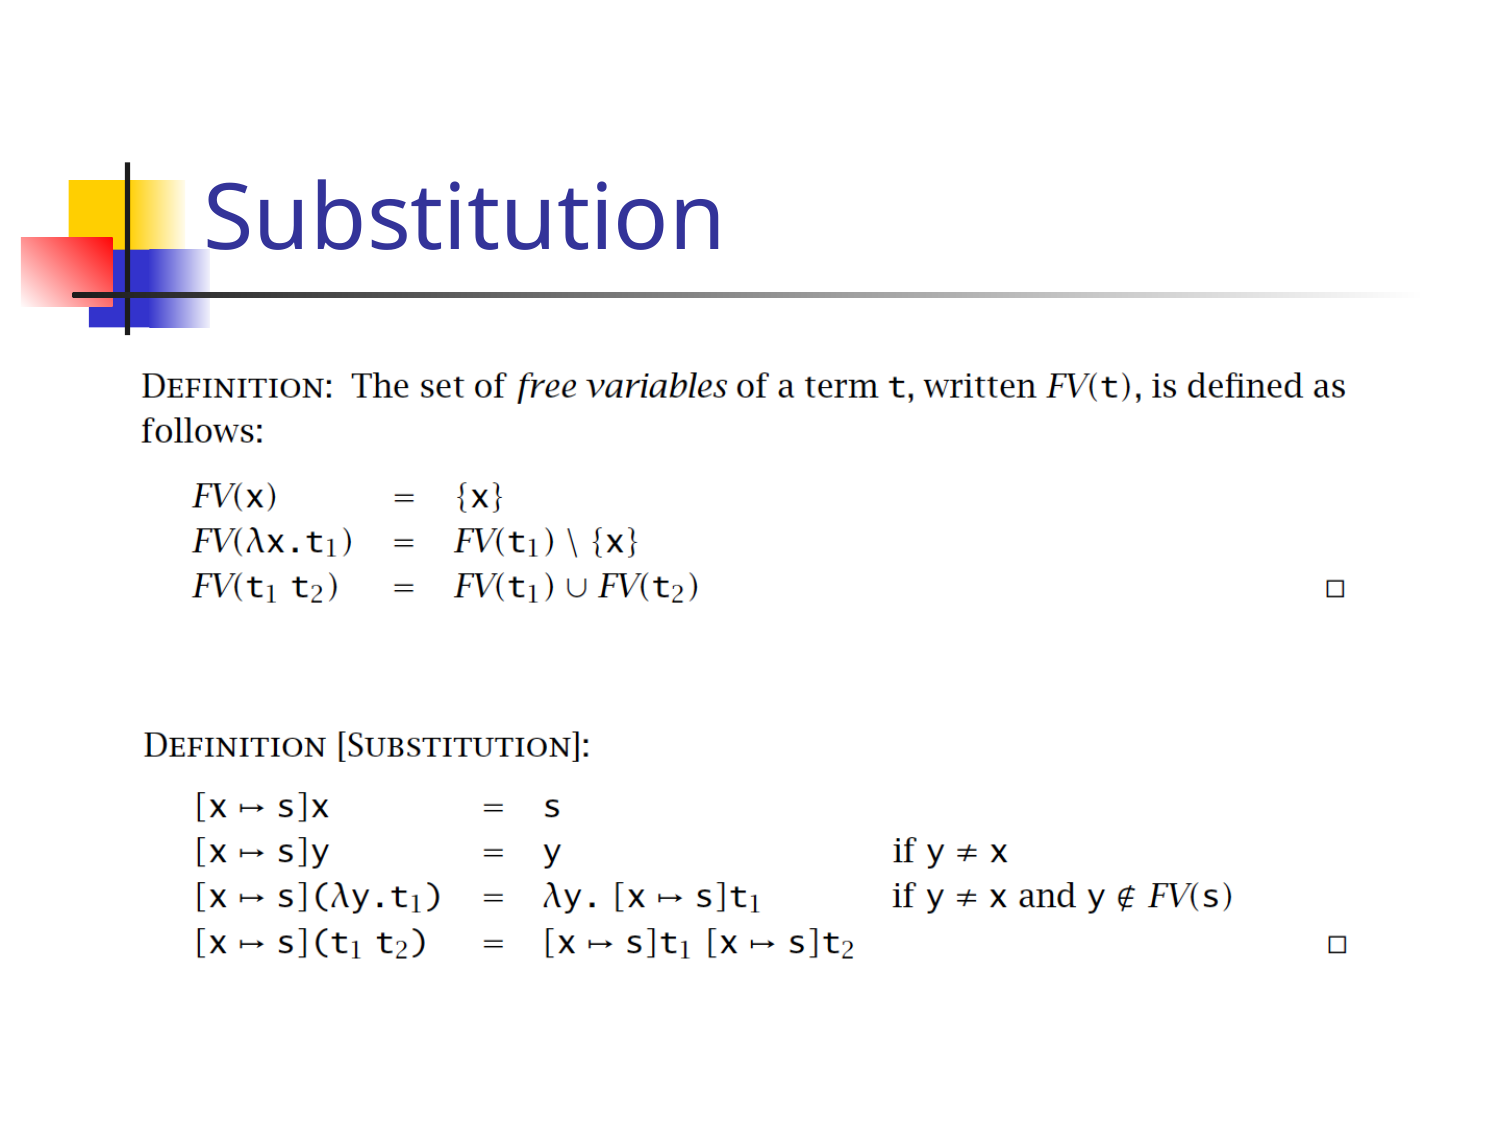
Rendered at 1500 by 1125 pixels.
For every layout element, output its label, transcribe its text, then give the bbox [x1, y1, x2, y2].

picture [125, 720, 1377, 992]
title Substitution [188, 35, 1468, 275]
picture [125, 362, 1374, 634]
